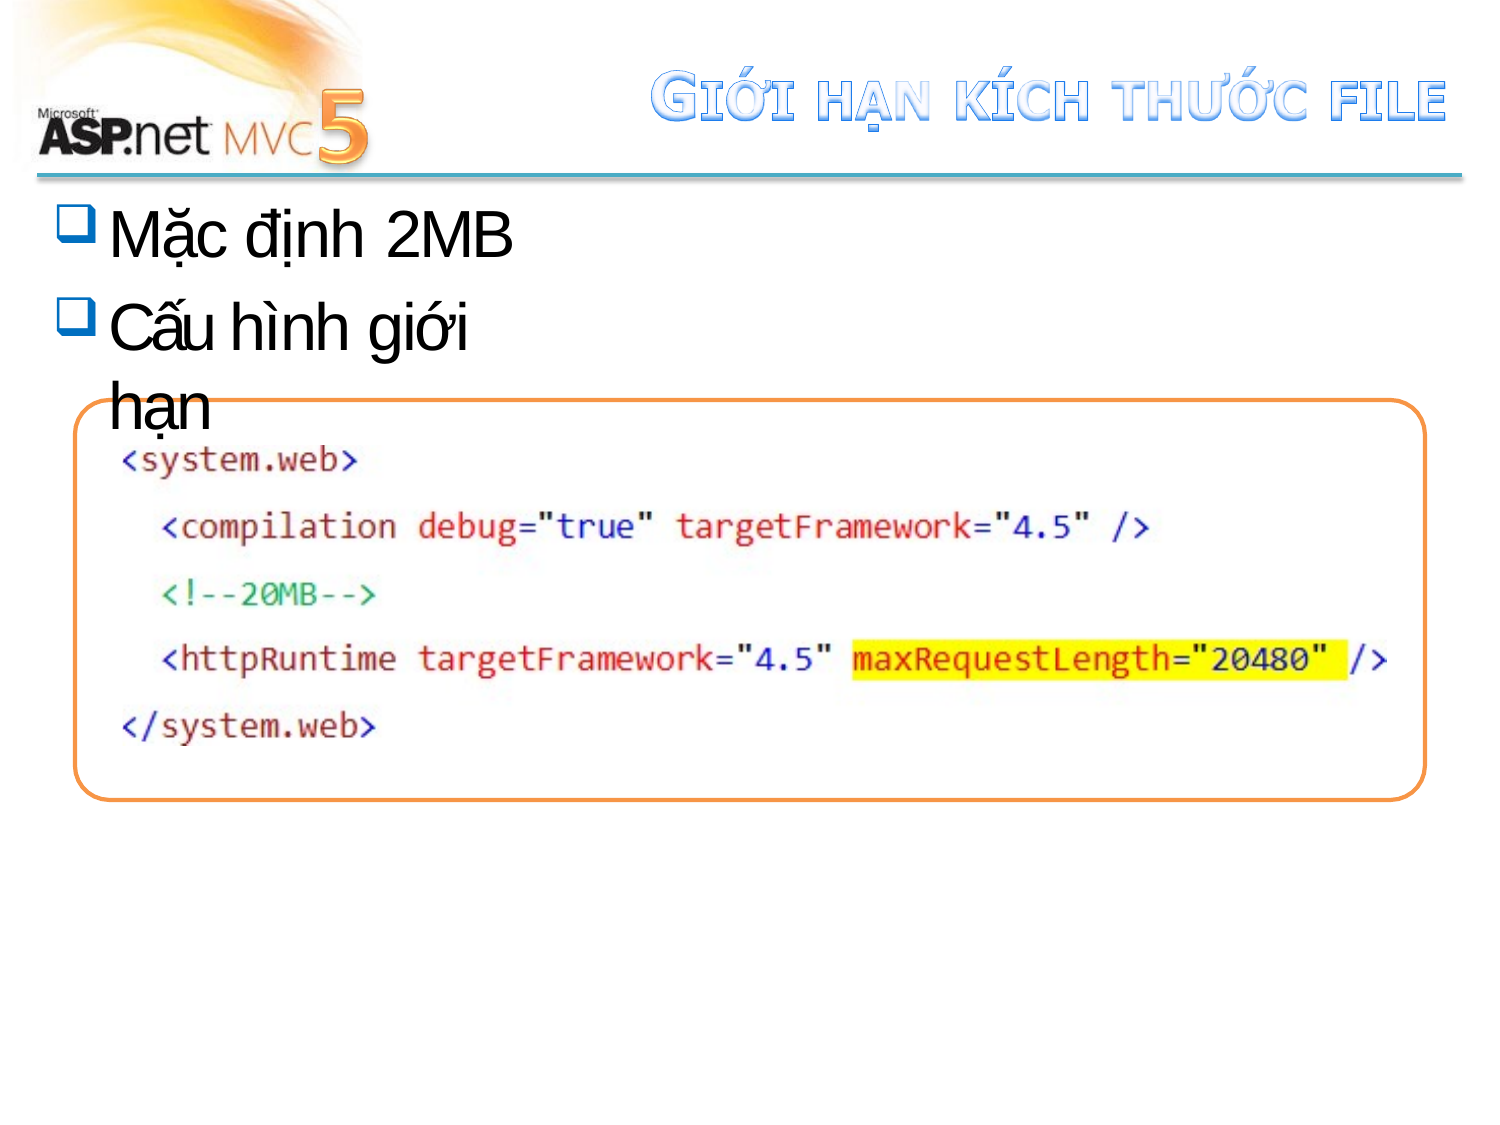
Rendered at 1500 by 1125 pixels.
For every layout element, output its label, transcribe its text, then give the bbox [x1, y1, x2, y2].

text_box [122, 445, 1387, 746]
text_box Mặc định 2MB Cấu hình giới hạn [50, 176, 583, 444]
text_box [608, 33, 1480, 135]
text_box [74, 399, 1425, 800]
picture [12, 0, 1470, 188]
